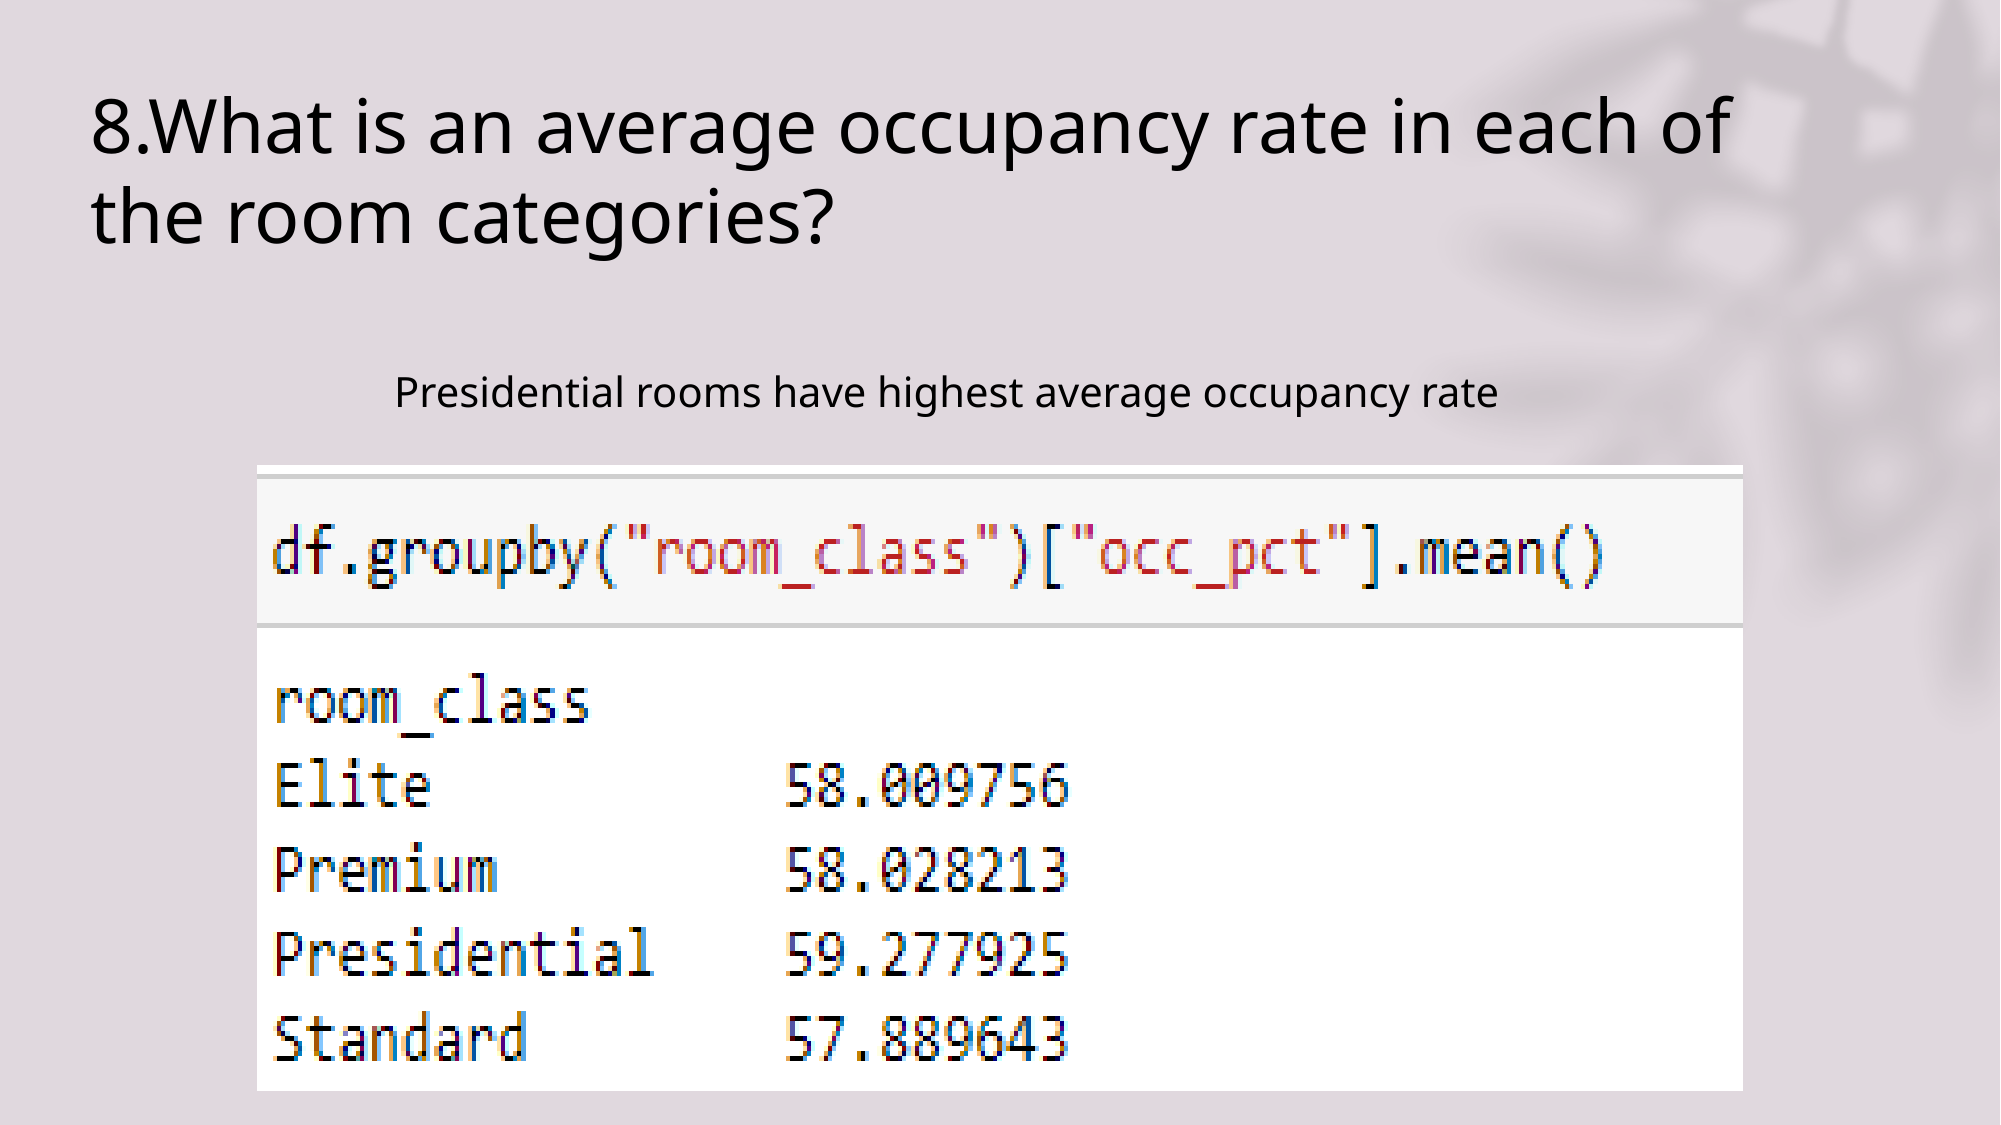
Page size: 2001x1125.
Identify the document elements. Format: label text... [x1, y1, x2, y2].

text_box Presidential rooms have highest average occupancy rate [121, 358, 1783, 424]
title 8.What is an average occupancy rate in each of the room categories? [75, 60, 1863, 278]
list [257, 465, 1743, 1091]
